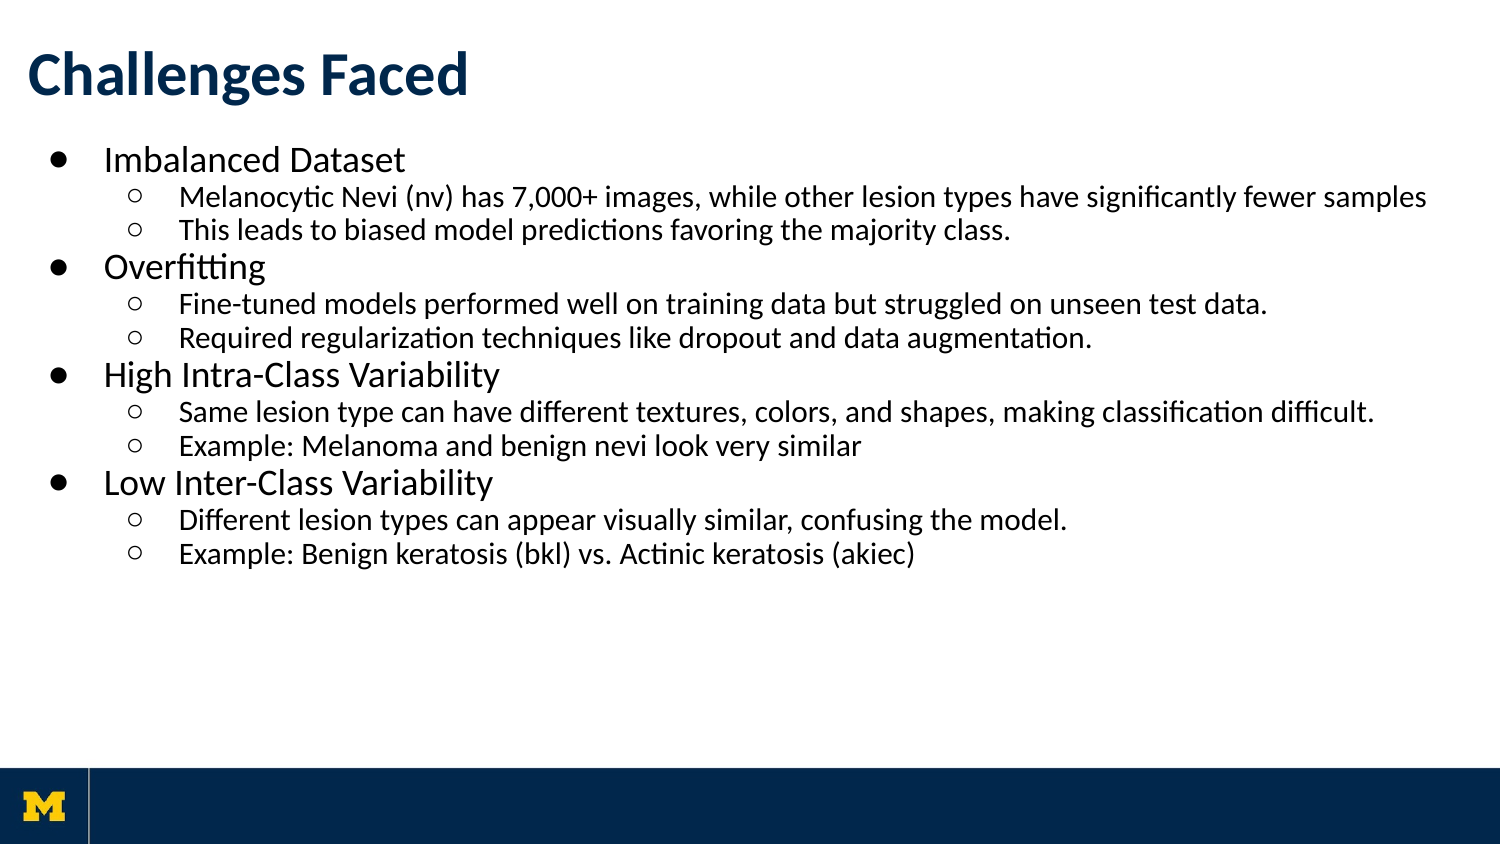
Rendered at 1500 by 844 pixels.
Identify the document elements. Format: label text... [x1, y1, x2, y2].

picture [0, 0, 1500, 844]
title Challenges Faced [17, 43, 1469, 115]
subtitle Imbalanced Dataset Melanocytic Nevi (nv) has 7,000+ images, while other lesion types have significantly fewer samples This leads to biased model predictions favoring the majority class. Overfitting Fine-tuned models performed well on training data but struggled on unseen test data. Required regularization techniques like dropout and data augmentation. High Intra-Class Variability Same lesion type can have different textures, colors, and shapes, making classification difficult. Example: Melanoma and benign nevi look very similar Low Inter-Class Variability Different lesion types can appear visually similar, confusing the model. Example: Benign keratosis (bkl) vs. Actinic keratosis (akiec) [17, 134, 1461, 756]
